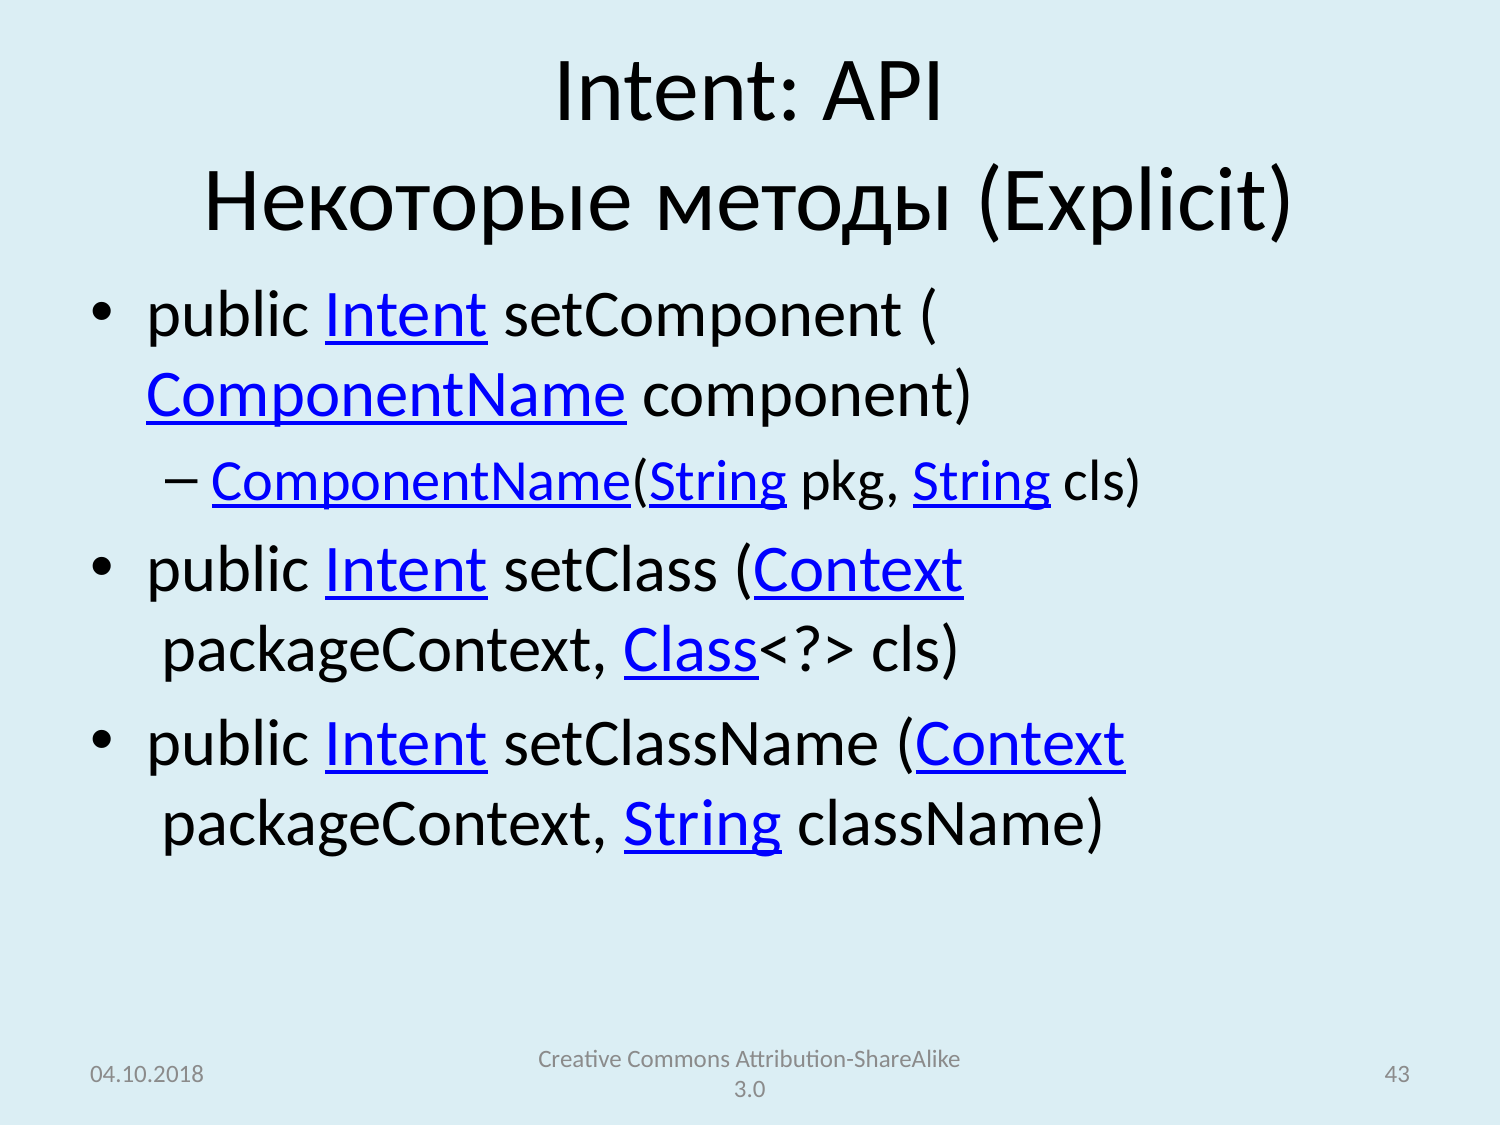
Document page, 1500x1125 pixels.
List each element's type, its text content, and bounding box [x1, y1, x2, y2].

list public Intent setComponent (ComponentName component) ComponentName(String pkg, String cls) public Intent setClass (Context packageContext, Class<?> cls) public Intent setClassName (Context packageContext, String className) [74, 262, 1426, 1006]
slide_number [75, 1042, 425, 1103]
title Intent: API Некоторые методы (Explicit) [74, 44, 1426, 233]
footer Creative Commons Attribution-ShareAlike 3.0 [512, 1042, 988, 1103]
slide_number 43 [1074, 1042, 1425, 1103]
